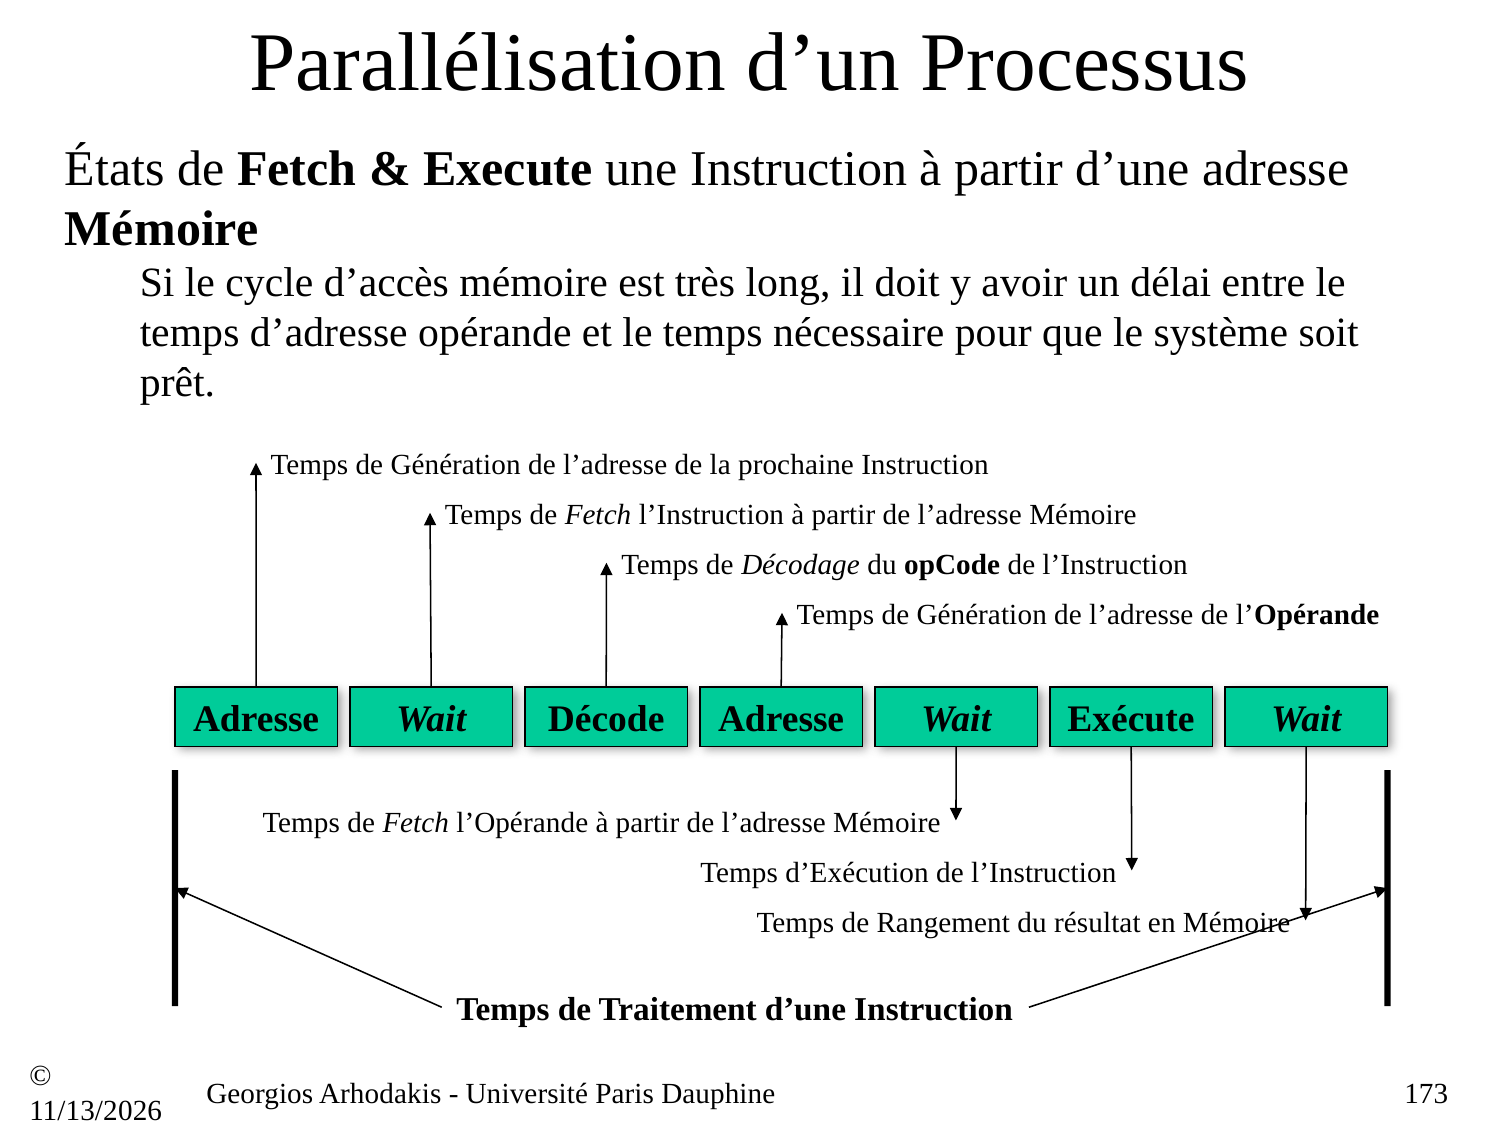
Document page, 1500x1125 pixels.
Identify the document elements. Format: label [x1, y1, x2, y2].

text_box [1313, 715, 1317, 730]
text_box [973, 715, 977, 730]
text_box [247, 747, 1304, 946]
text_box [441, 979, 1029, 1035]
text_box [50, 127, 1425, 413]
text_box [784, 716, 788, 729]
text_box [748, 715, 752, 730]
text_box [963, 715, 967, 730]
text_box [801, 717, 811, 727]
text_box [174, 890, 438, 1010]
text_box [566, 709, 572, 728]
title [112, 0, 1388, 127]
text_box [1323, 715, 1327, 730]
text_box [1277, 708, 1283, 730]
text_box [830, 716, 834, 729]
text_box [1169, 712, 1173, 730]
text_box [255, 437, 1395, 687]
text_box [276, 717, 286, 727]
text_box [650, 716, 654, 729]
text_box [259, 716, 263, 729]
text_box [983, 712, 988, 730]
text_box [414, 711, 420, 729]
text_box [291, 716, 300, 728]
slide_number [29, 1056, 192, 1125]
text_box [620, 715, 624, 729]
text_box [305, 716, 309, 729]
text_box [1096, 715, 1107, 730]
text_box [927, 708, 933, 730]
footer [206, 1074, 1232, 1110]
text_box [1033, 889, 1388, 1010]
text_box [223, 715, 227, 730]
text_box [205, 707, 216, 730]
slide_number [1298, 1074, 1449, 1110]
text_box [1130, 715, 1135, 729]
text_box [939, 711, 945, 729]
text_box [630, 715, 634, 730]
text_box [438, 715, 442, 730]
text_box [1289, 711, 1295, 729]
text_box [730, 707, 741, 730]
text_box [953, 717, 957, 730]
text_box [594, 716, 598, 729]
text_box [816, 716, 825, 728]
text_box [448, 715, 452, 730]
text_box [1303, 717, 1307, 730]
text_box [428, 717, 432, 730]
text_box [1219, 747, 1307, 946]
text_box [1180, 716, 1184, 729]
text_box [1072, 708, 1076, 730]
text_box [577, 716, 581, 729]
text_box [402, 708, 408, 730]
text_box [458, 712, 463, 730]
text_box [1148, 715, 1152, 730]
text_box [1333, 712, 1338, 730]
